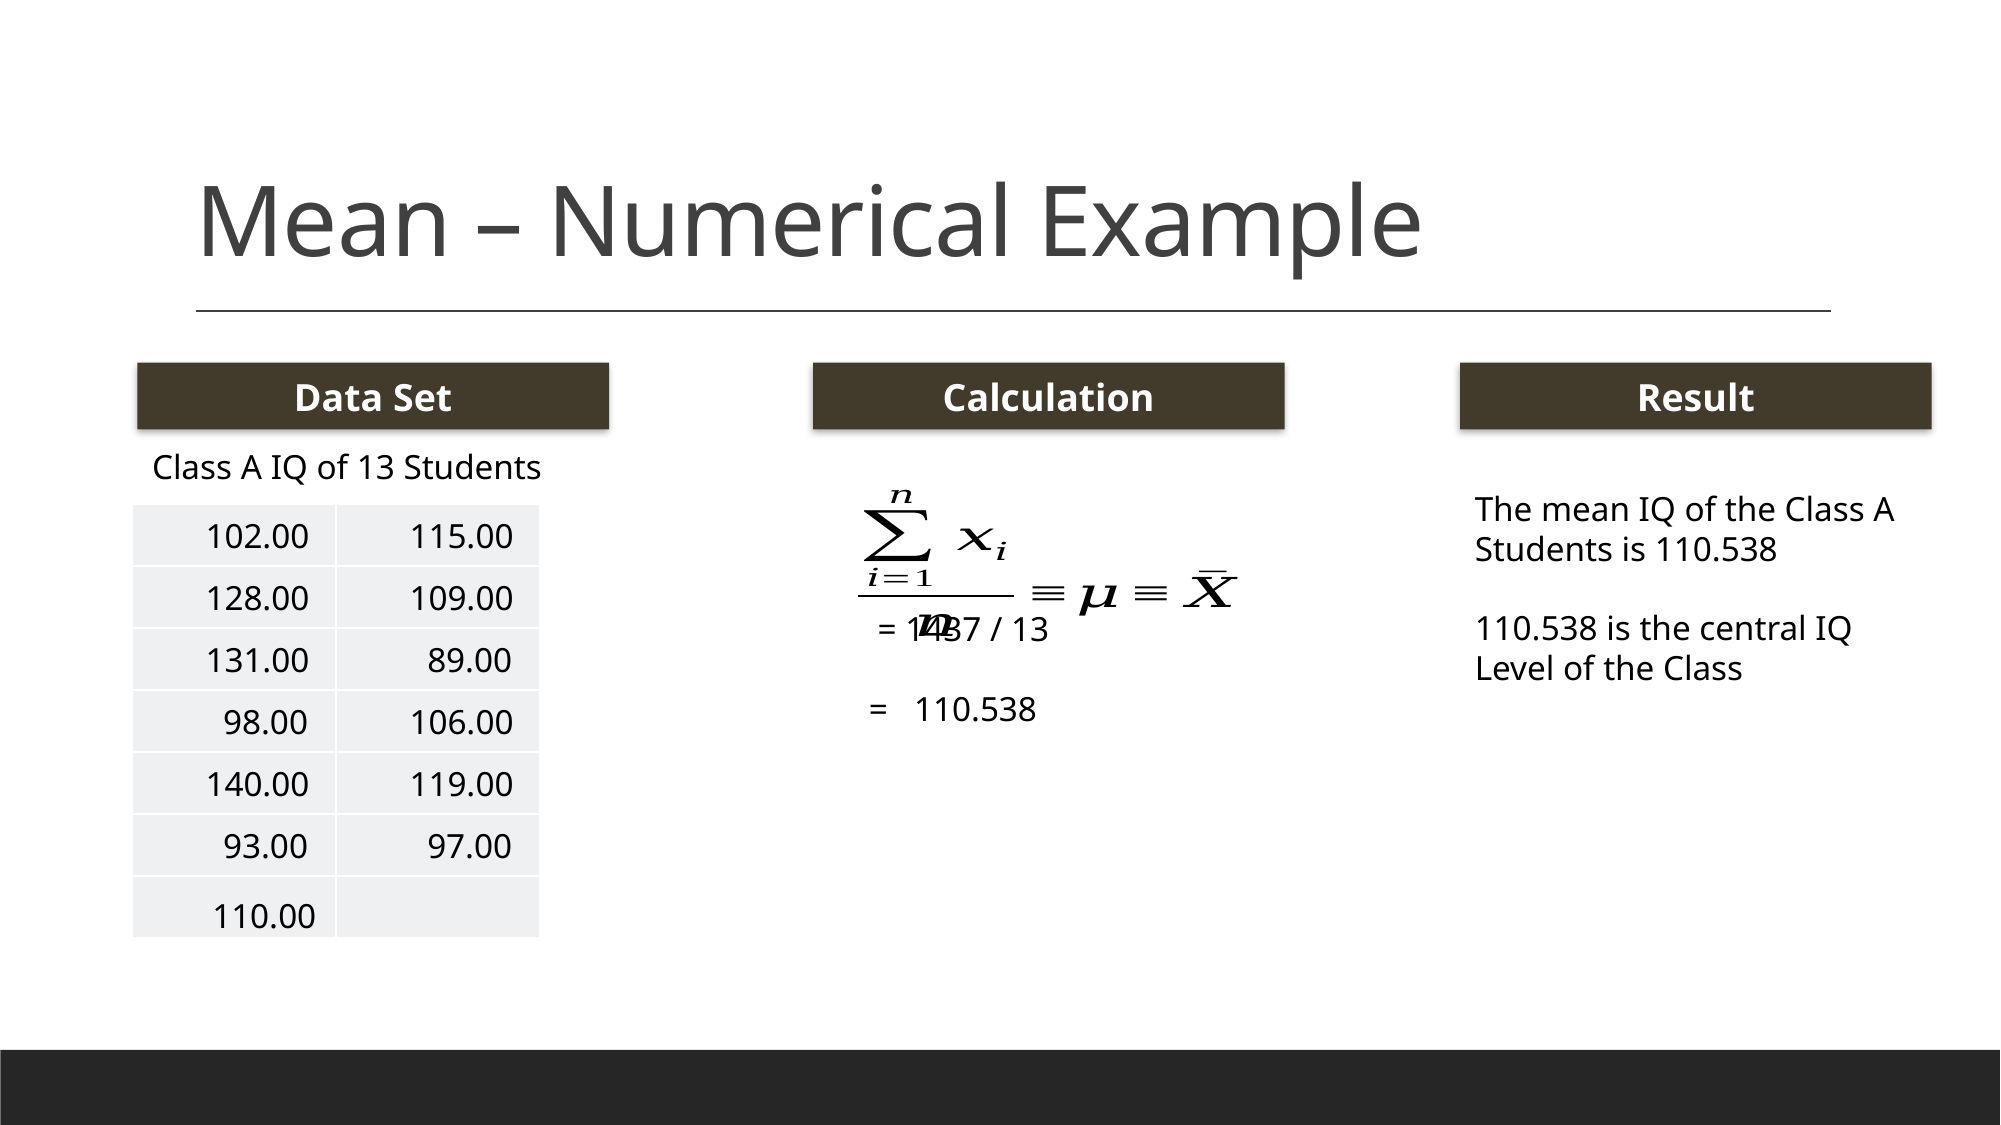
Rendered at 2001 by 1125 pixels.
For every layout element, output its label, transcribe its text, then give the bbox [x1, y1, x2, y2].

table_cell 89.00 [337, 629, 539, 689]
table_header 115.00 [337, 505, 539, 565]
text_box Data Set [136, 361, 610, 431]
table_cell 106.00 [337, 691, 539, 751]
table_cell 93.00 [133, 815, 335, 875]
text_box = 1437 / 13 = 110.538 [854, 600, 1244, 736]
table_cell 97.00 [337, 815, 539, 875]
text_box The mean IQ of the Class A Students is 110.538 110.538 is the central IQ Level of the Class [1460, 480, 1932, 695]
table_cell 140.00 [133, 753, 335, 813]
table_cell 128.00 [133, 567, 335, 627]
table_cell 98.00 [133, 691, 335, 751]
text_box Result [1459, 361, 1933, 431]
table_cell [337, 877, 539, 937]
table_cell 109.00 [337, 567, 539, 627]
text_box Class A IQ of 13 Students [137, 438, 610, 494]
table_cell 131.00 [133, 629, 335, 689]
table_cell 110.00 [133, 877, 335, 937]
table_cell 119.00 [337, 753, 539, 813]
text_box Calculation [812, 361, 1286, 431]
table_header 102.00 [133, 505, 335, 565]
title Mean – Numerical Example [180, 47, 1830, 285]
